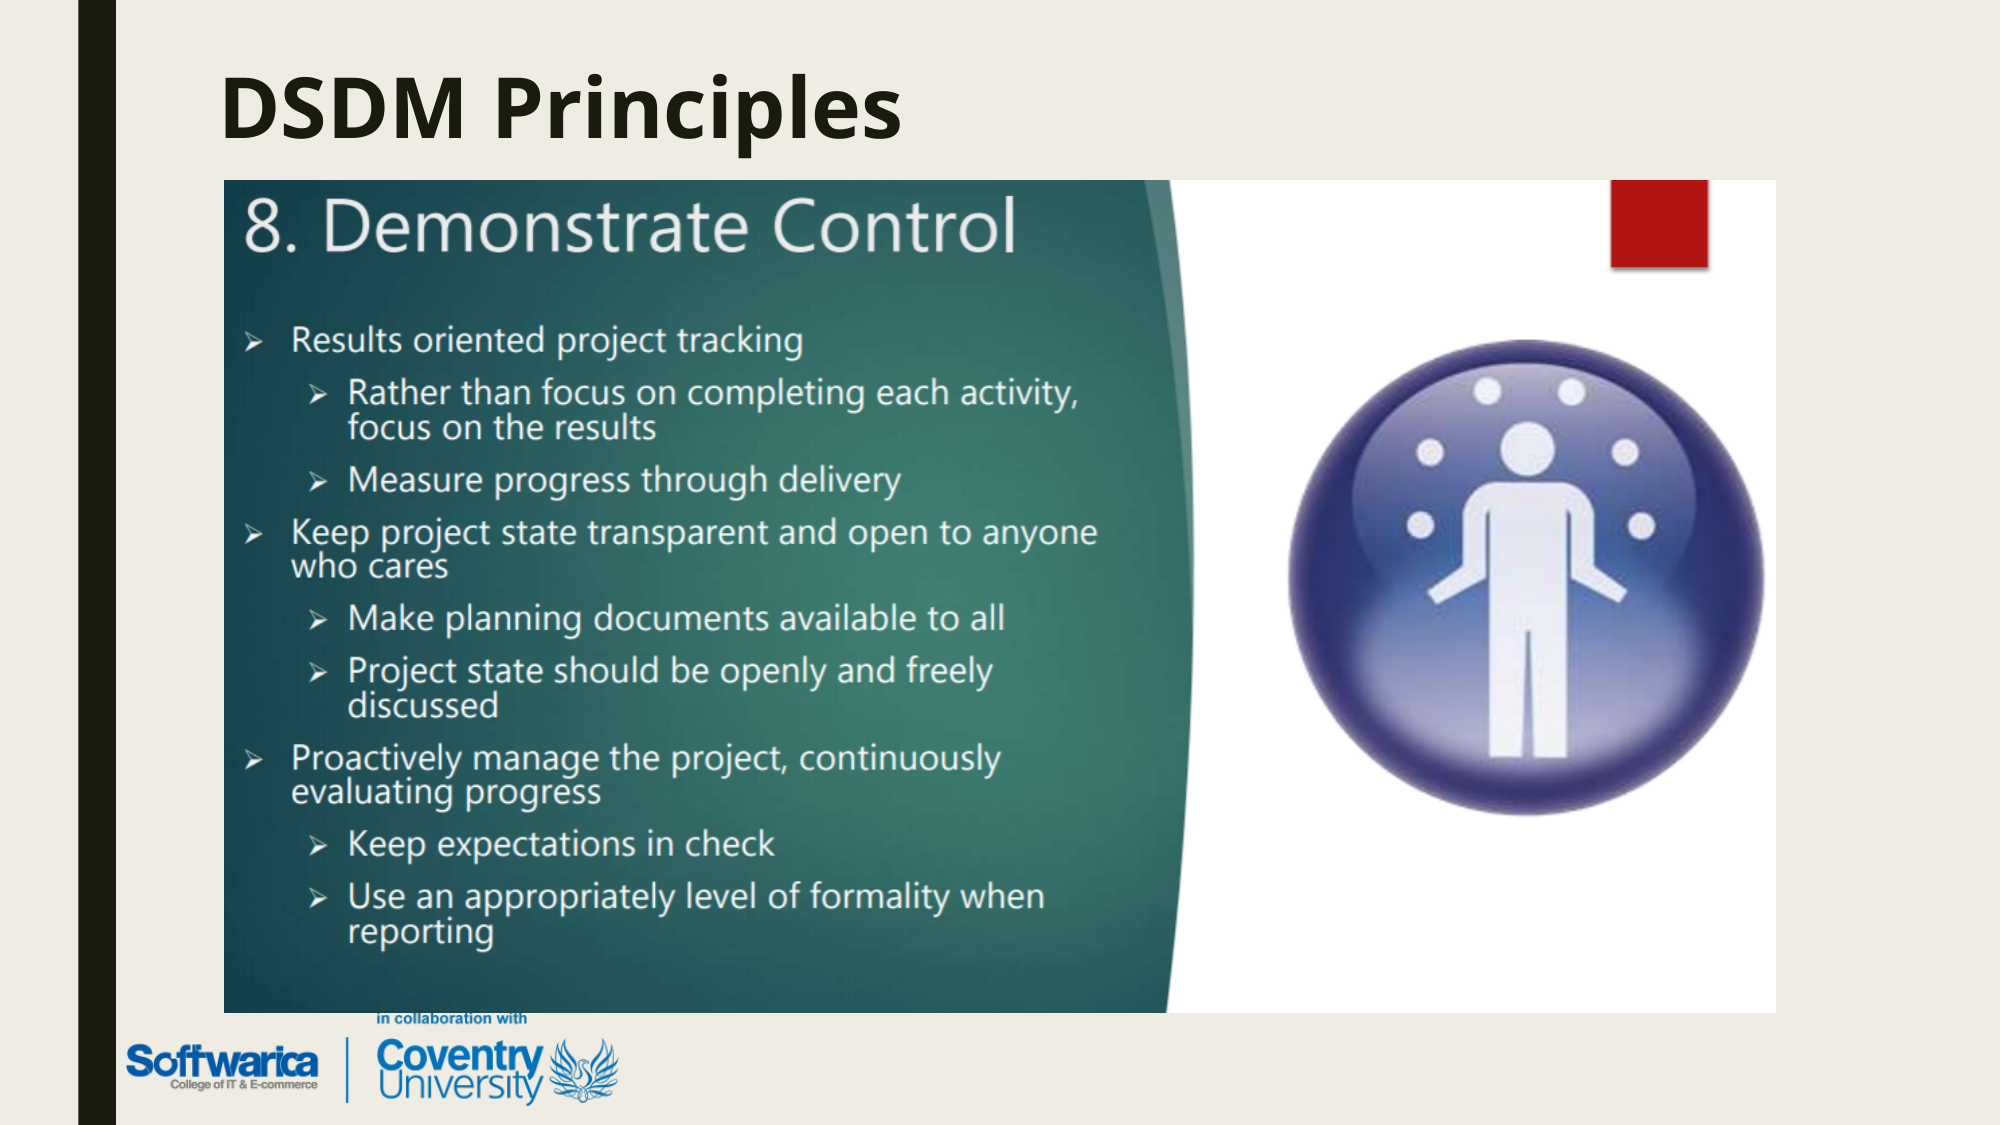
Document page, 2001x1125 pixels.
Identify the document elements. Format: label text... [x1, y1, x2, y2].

title DSDM Principles [203, 59, 1707, 166]
picture [126, 179, 1776, 1106]
